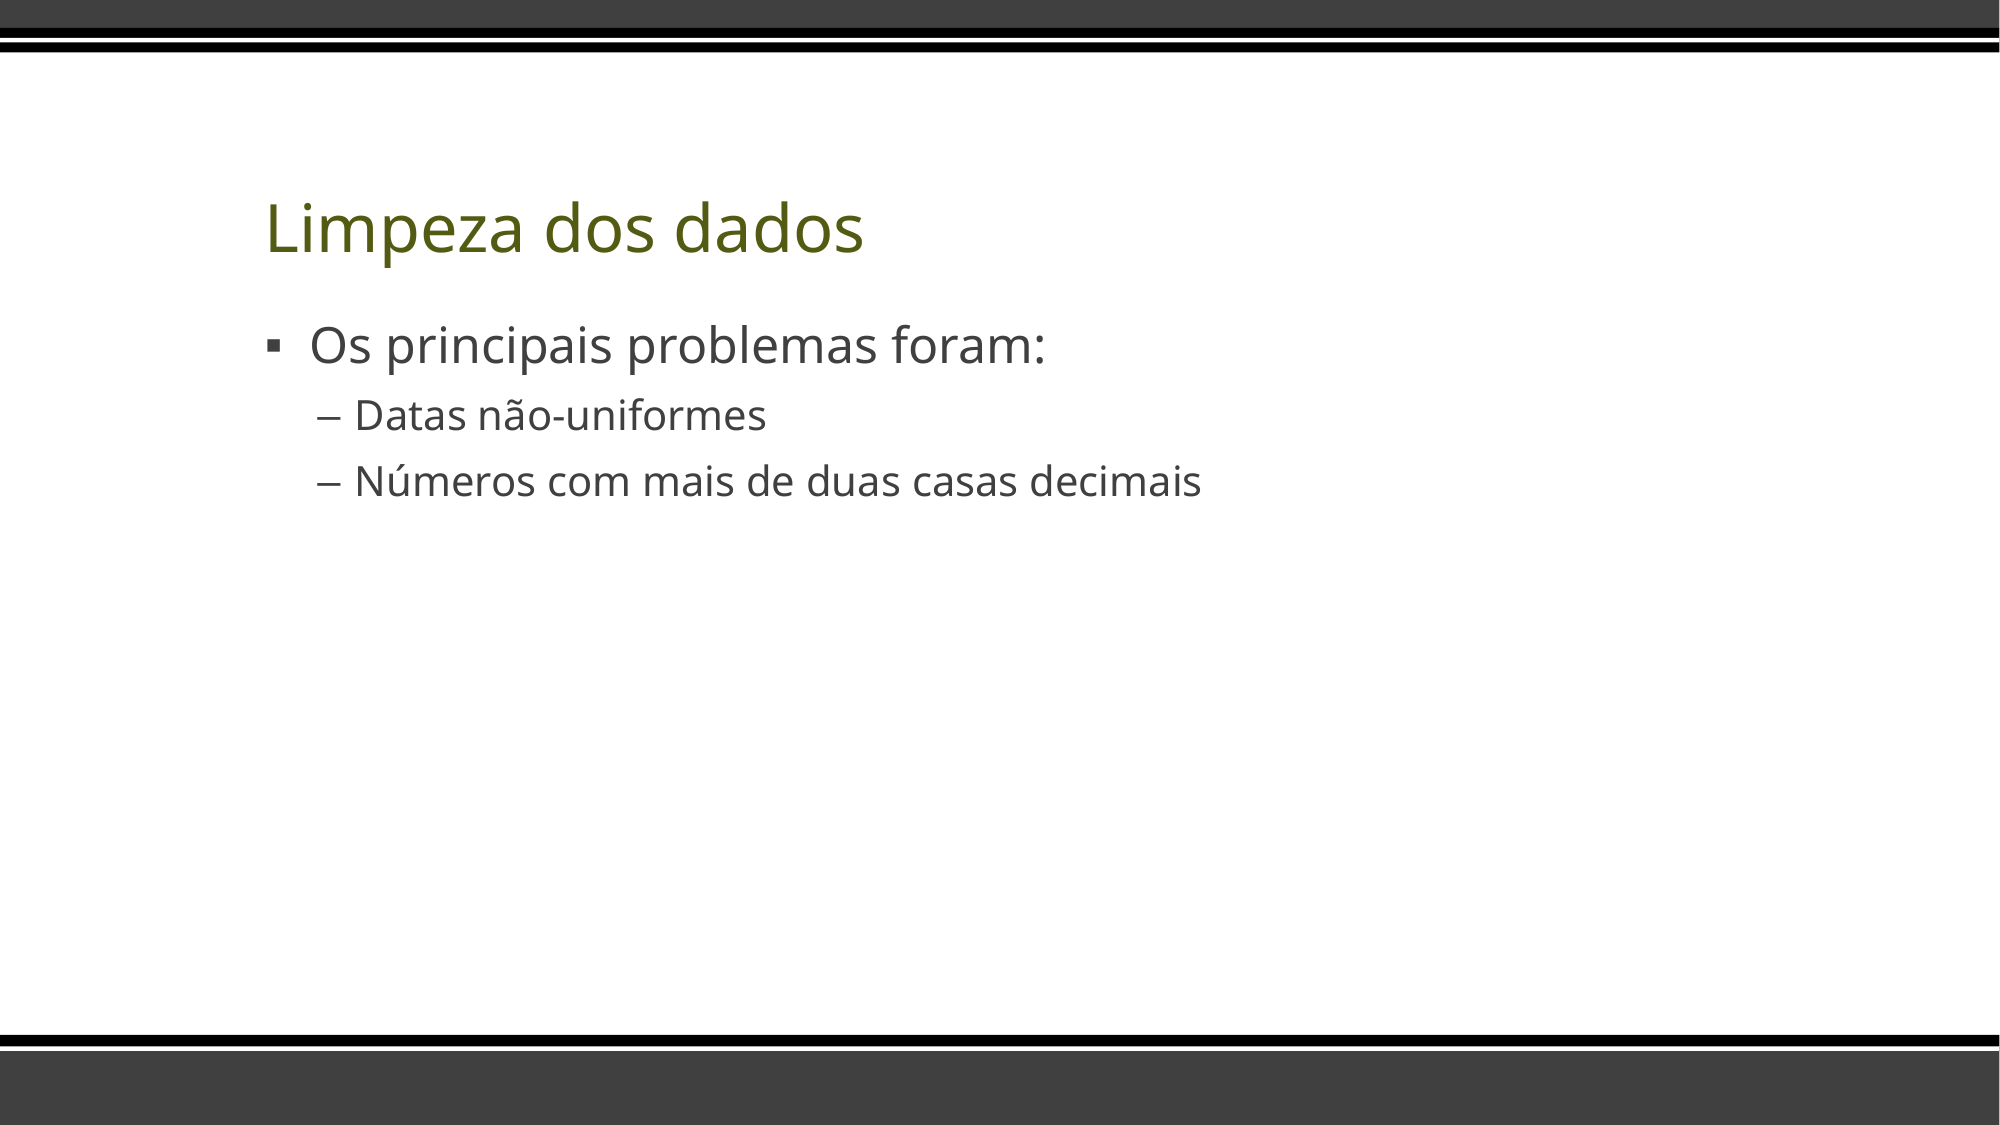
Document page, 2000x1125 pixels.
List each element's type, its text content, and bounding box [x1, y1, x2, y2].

list Os principais problemas foram: Datas não-uniformes Números com mais de duas casas decimais [249, 312, 1750, 988]
title Limpeza dos dados [249, 99, 1750, 275]
